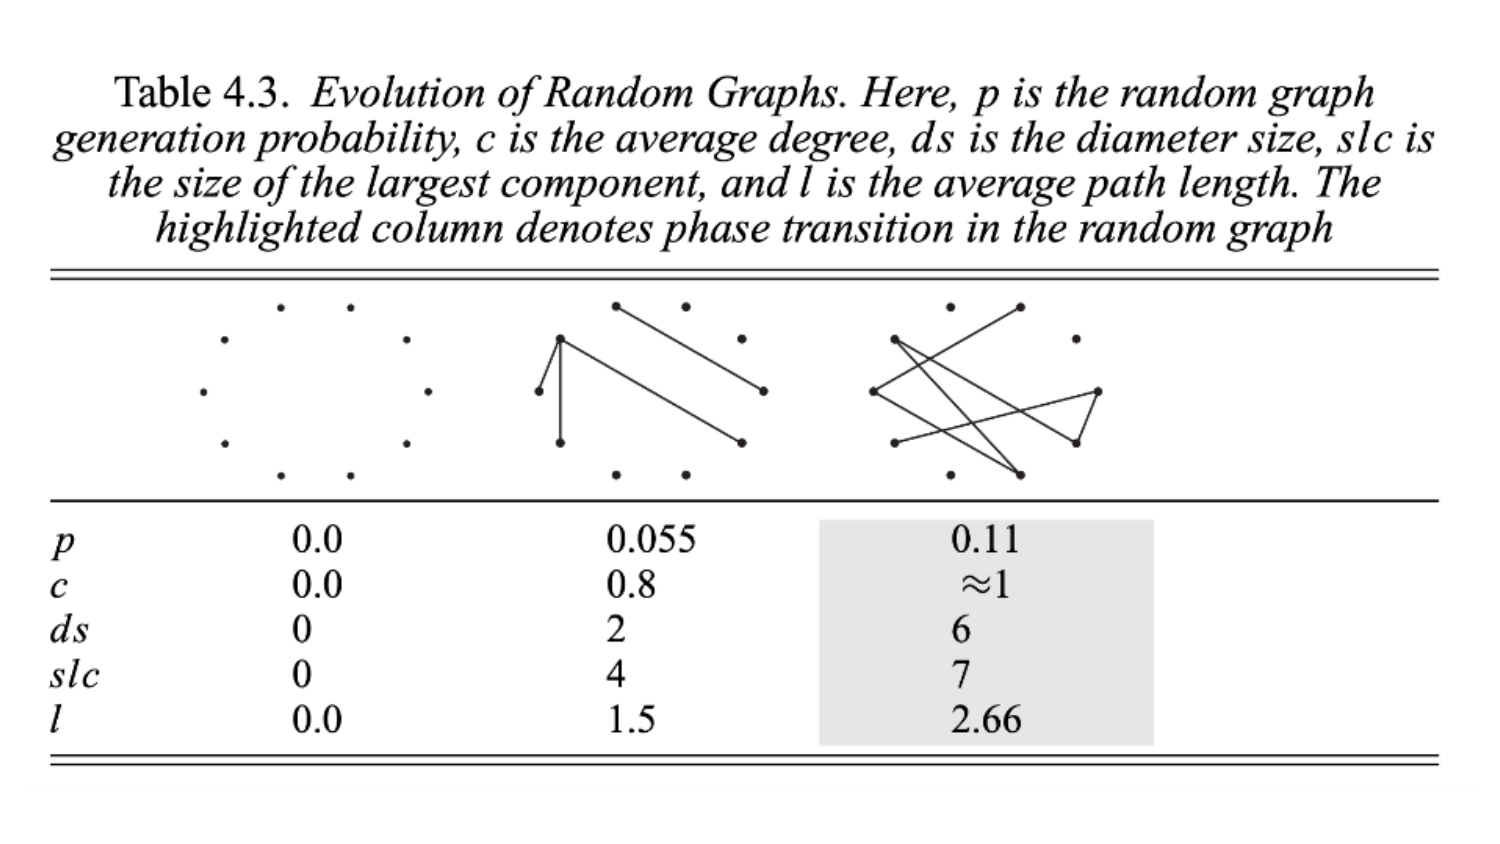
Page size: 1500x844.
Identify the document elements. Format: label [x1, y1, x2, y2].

picture [24, 54, 1476, 789]
